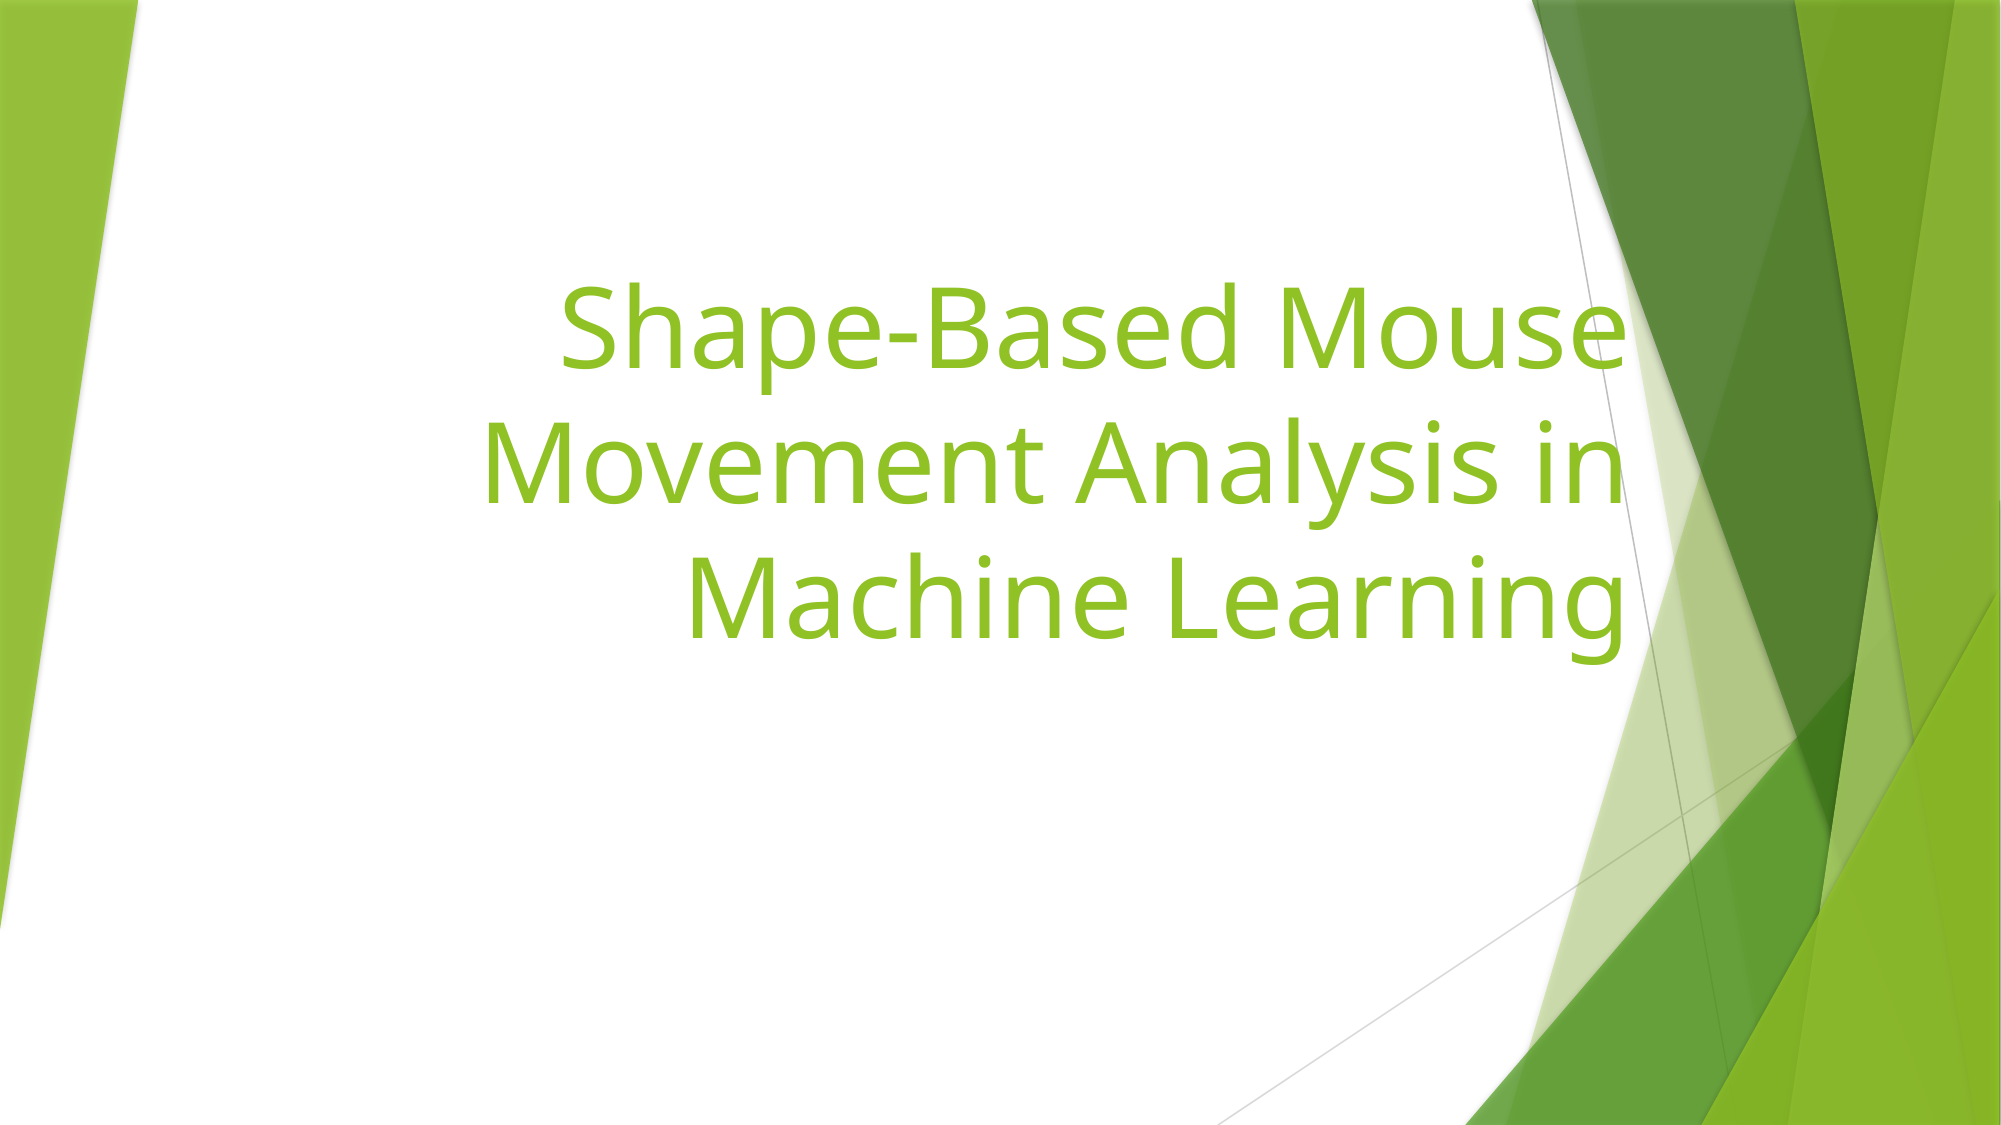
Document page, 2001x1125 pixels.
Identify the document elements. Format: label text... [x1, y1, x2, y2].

title Shape-Based Mouse Movement Analysis in Machine Learning [76, 398, 1647, 669]
